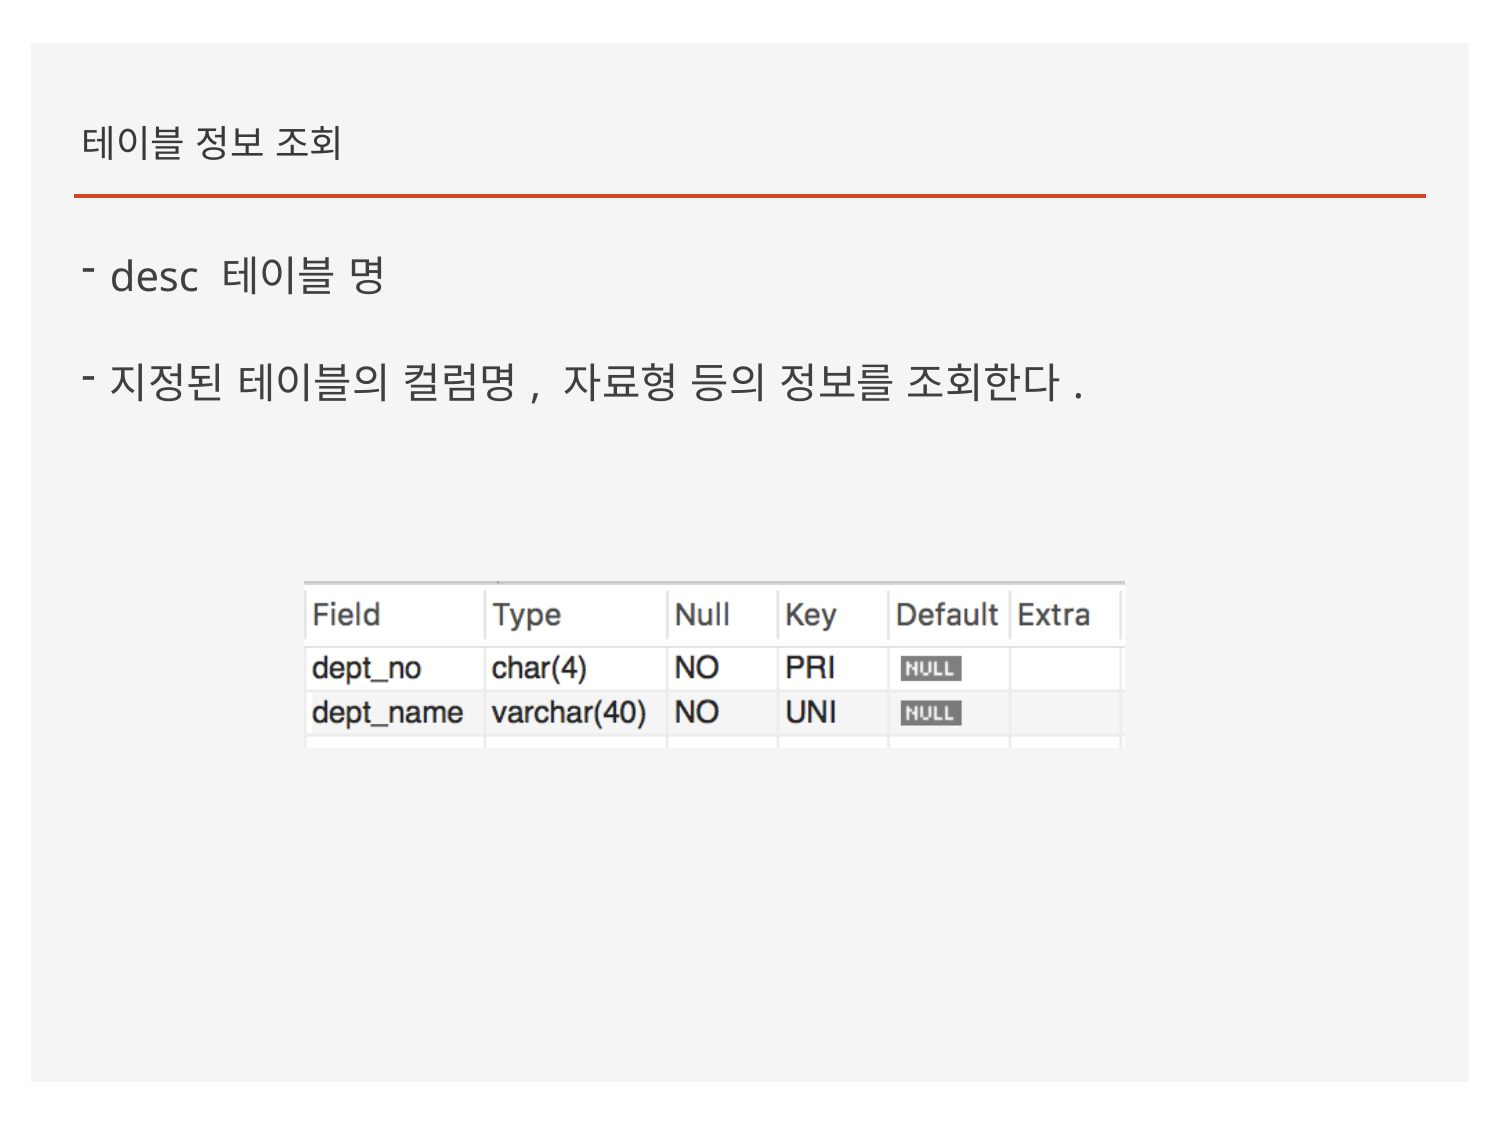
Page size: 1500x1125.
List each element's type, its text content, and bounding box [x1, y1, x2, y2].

picture [304, 581, 1125, 748]
list 테이블 정보 조회 [66, 95, 820, 175]
list desc 테이블 명 지정된 테이블의 컬럼명, 자료형 등의 정보를 조회한다. [66, 235, 1423, 973]
